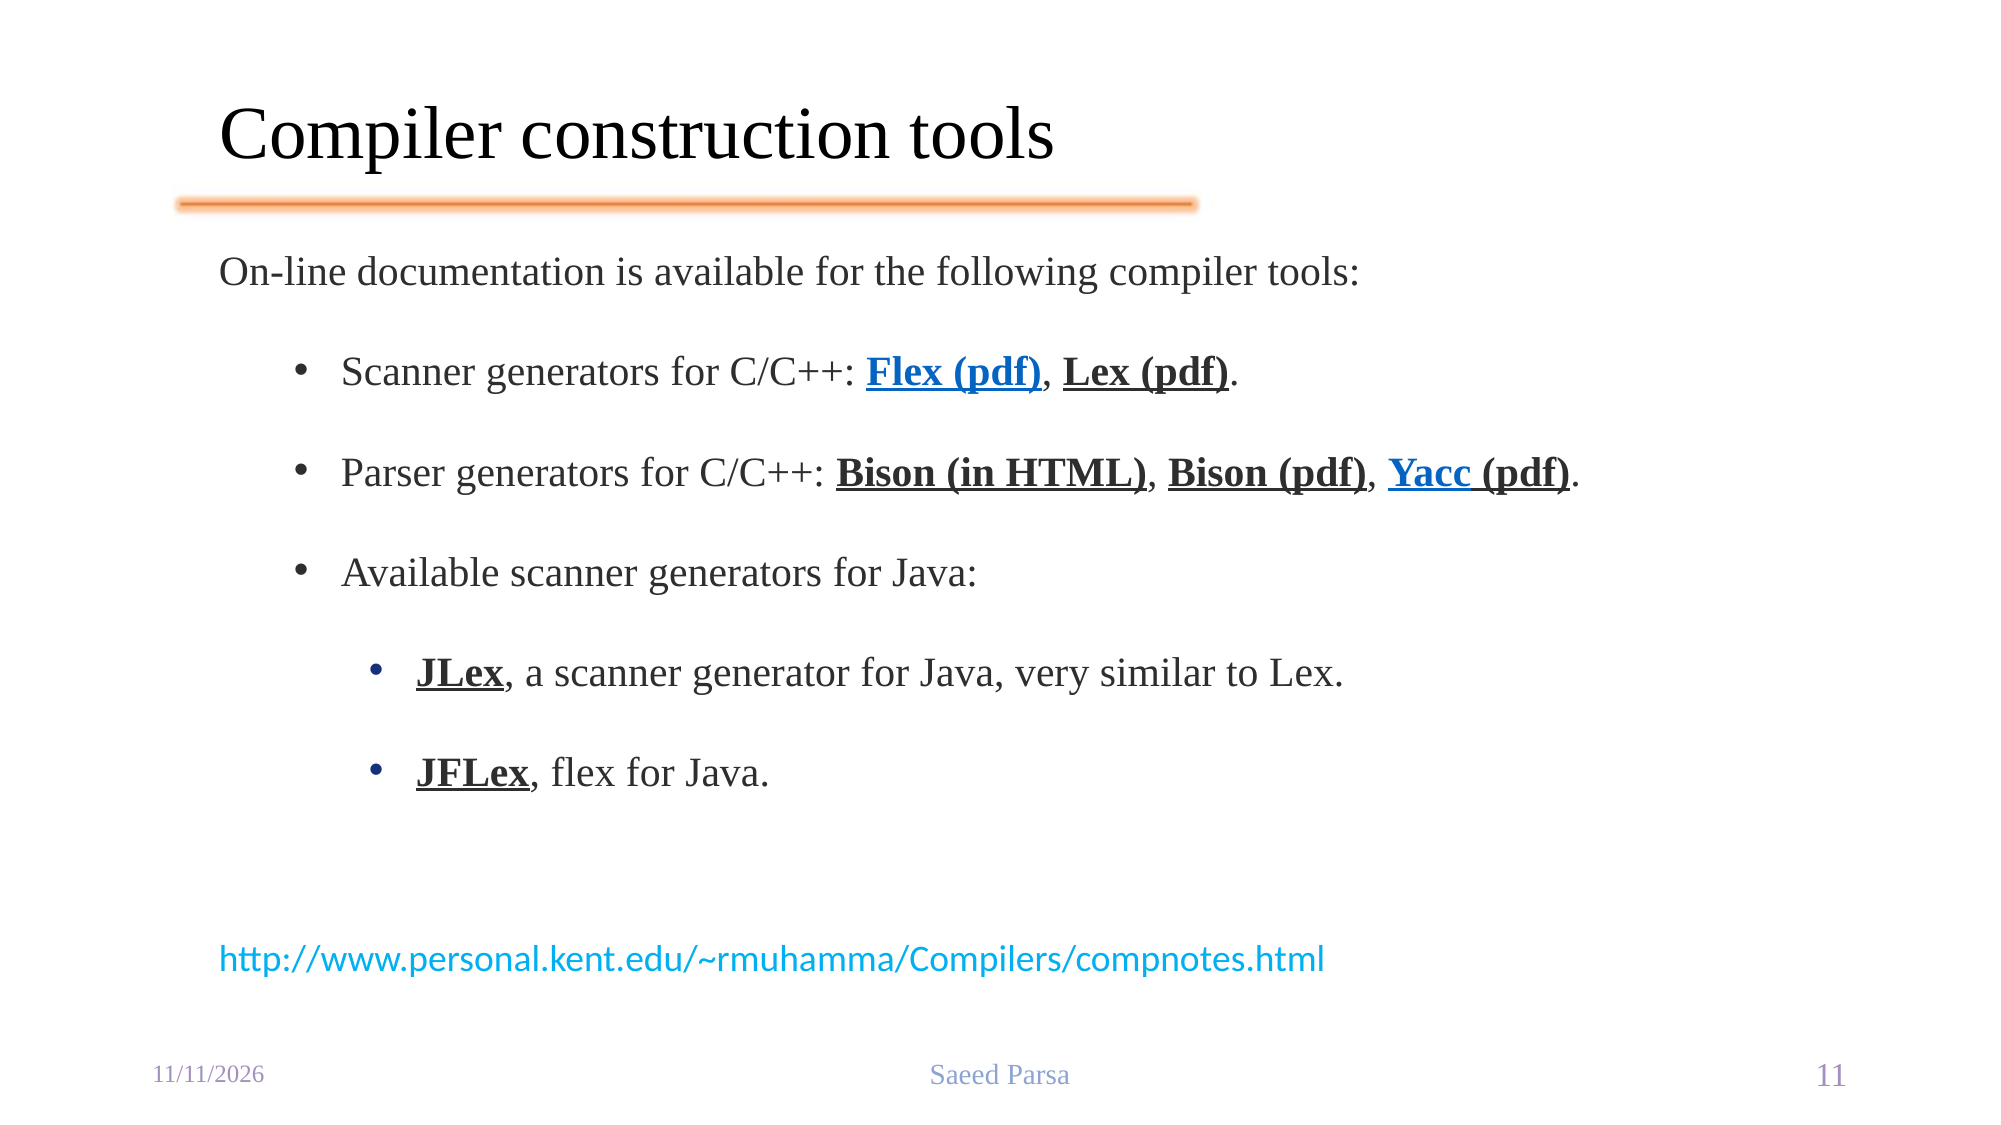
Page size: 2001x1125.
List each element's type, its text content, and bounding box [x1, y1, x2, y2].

title Compiler construction tools [204, 86, 1585, 182]
slide_number 11 [1412, 1042, 1863, 1103]
footer Saeed Parsa [662, 1042, 1338, 1103]
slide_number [137, 1042, 588, 1103]
text_box On-line documentation is available for the following compiler tools: Scanner generators for C/C++: Flex (pdf), Lex (pdf). Parser generators for C/C++: Bison (in HTML), Bison (pdf), Yacc (pdf). Available scanner generators for Java: JLex, a scanner generator for Java, very similar to Lex. JFLex, flex for Java. [204, 236, 1895, 802]
text_box http://www.personal.kent.edu/~rmuhamma/Compilers/compnotes.html [204, 927, 1570, 987]
picture [152, 181, 1213, 237]
